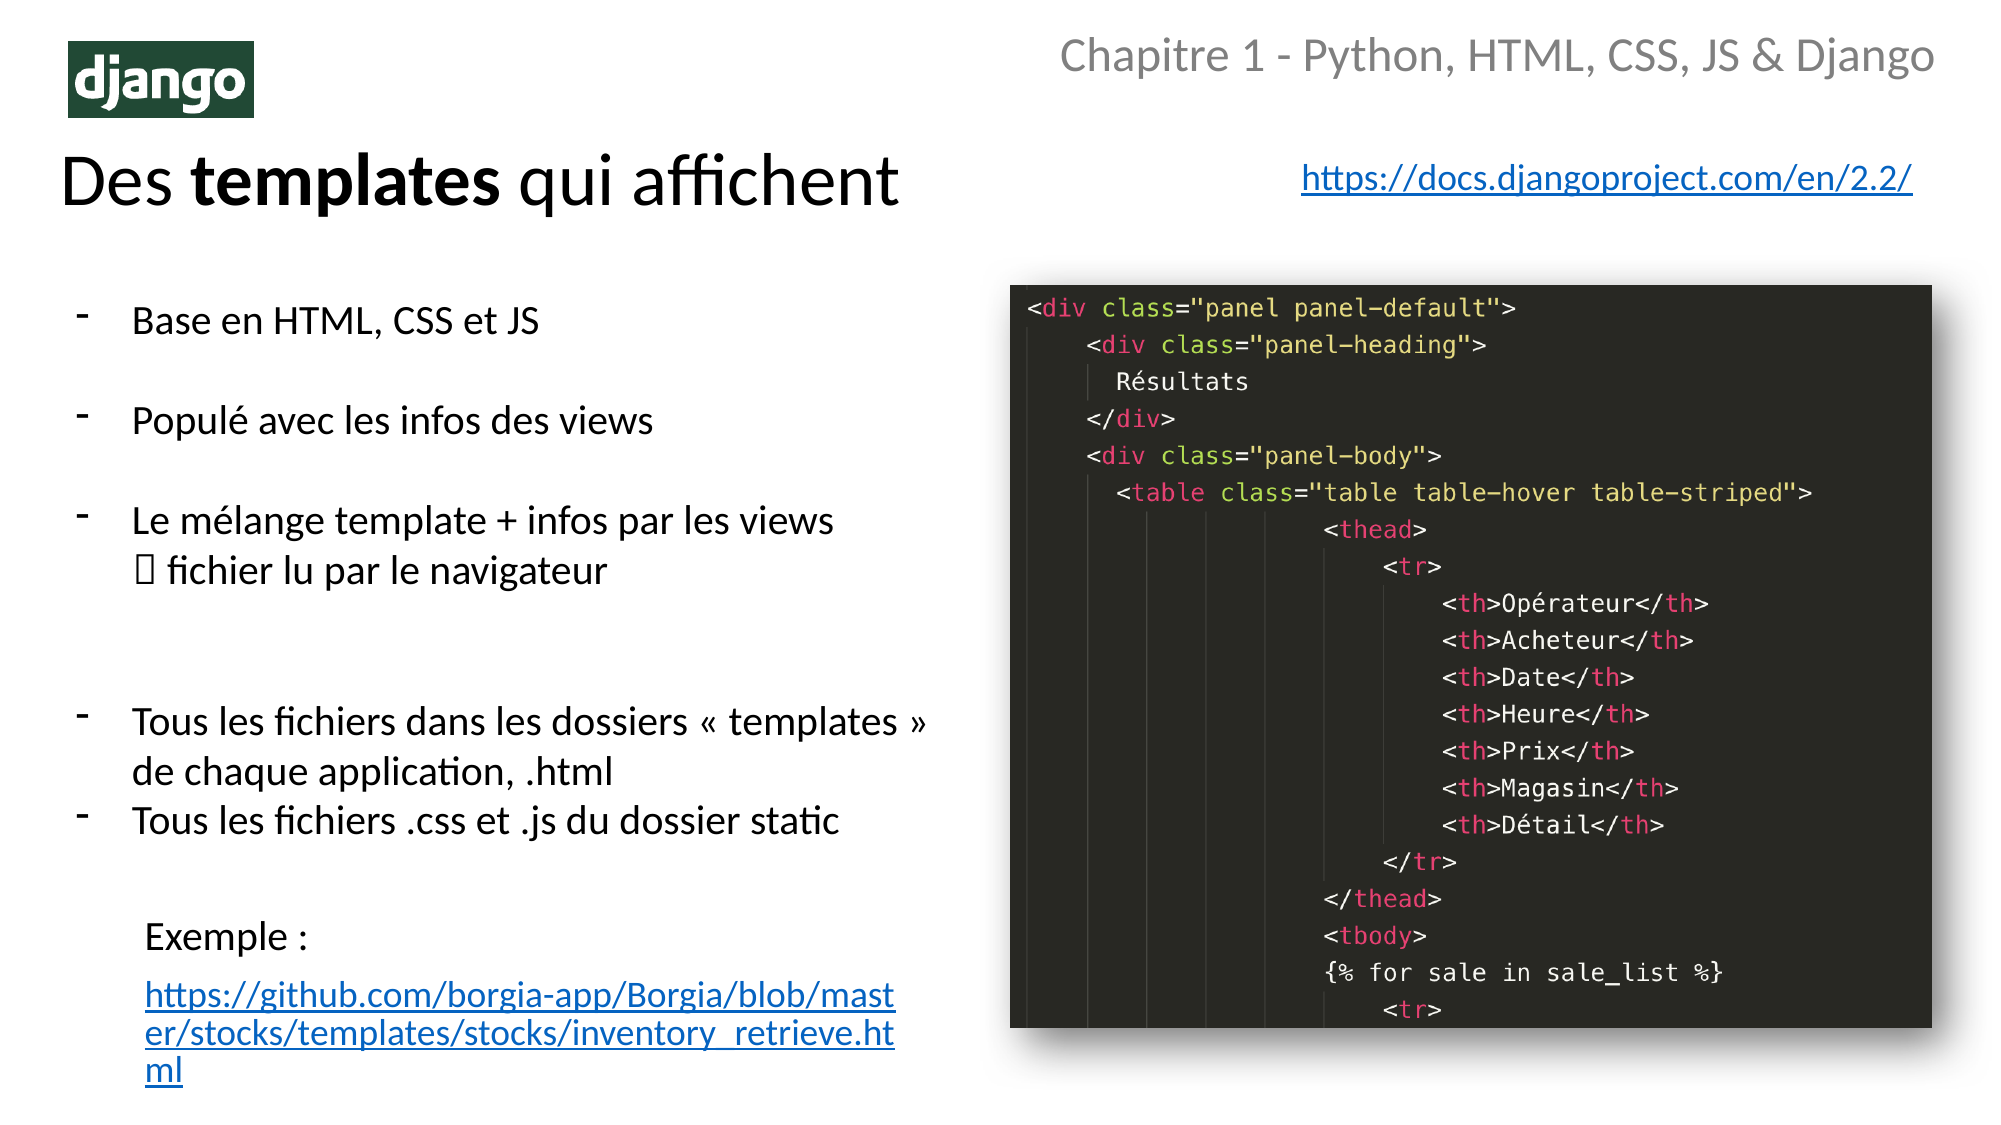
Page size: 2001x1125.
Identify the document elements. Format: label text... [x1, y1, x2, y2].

text_box Des templates qui affichent [45, 123, 1172, 228]
text_box Exemple : [129, 901, 389, 967]
text_box Base en HTML, CSS et JS Populé avec les infos des views Le mélange template + infos par les views  fichier lu par le navigateur Tous les fichiers dans les dossiers « templates » de chaque application, .html Tous les fichiers .css et .js du dossier static [0, 285, 976, 901]
text_box https://github.com/borgia-app/Borgia/blob/master/stocks/templates/stocks/inventory_retrieve.html [129, 962, 916, 1023]
picture [68, 41, 254, 118]
subtitle Chapitre 1 - Python, HTML, CSS, JS & Django [1045, 21, 2000, 90]
picture [1010, 285, 1932, 1029]
text_box https://docs.djangoproject.com/en/2.2/ [1286, 145, 1928, 206]
